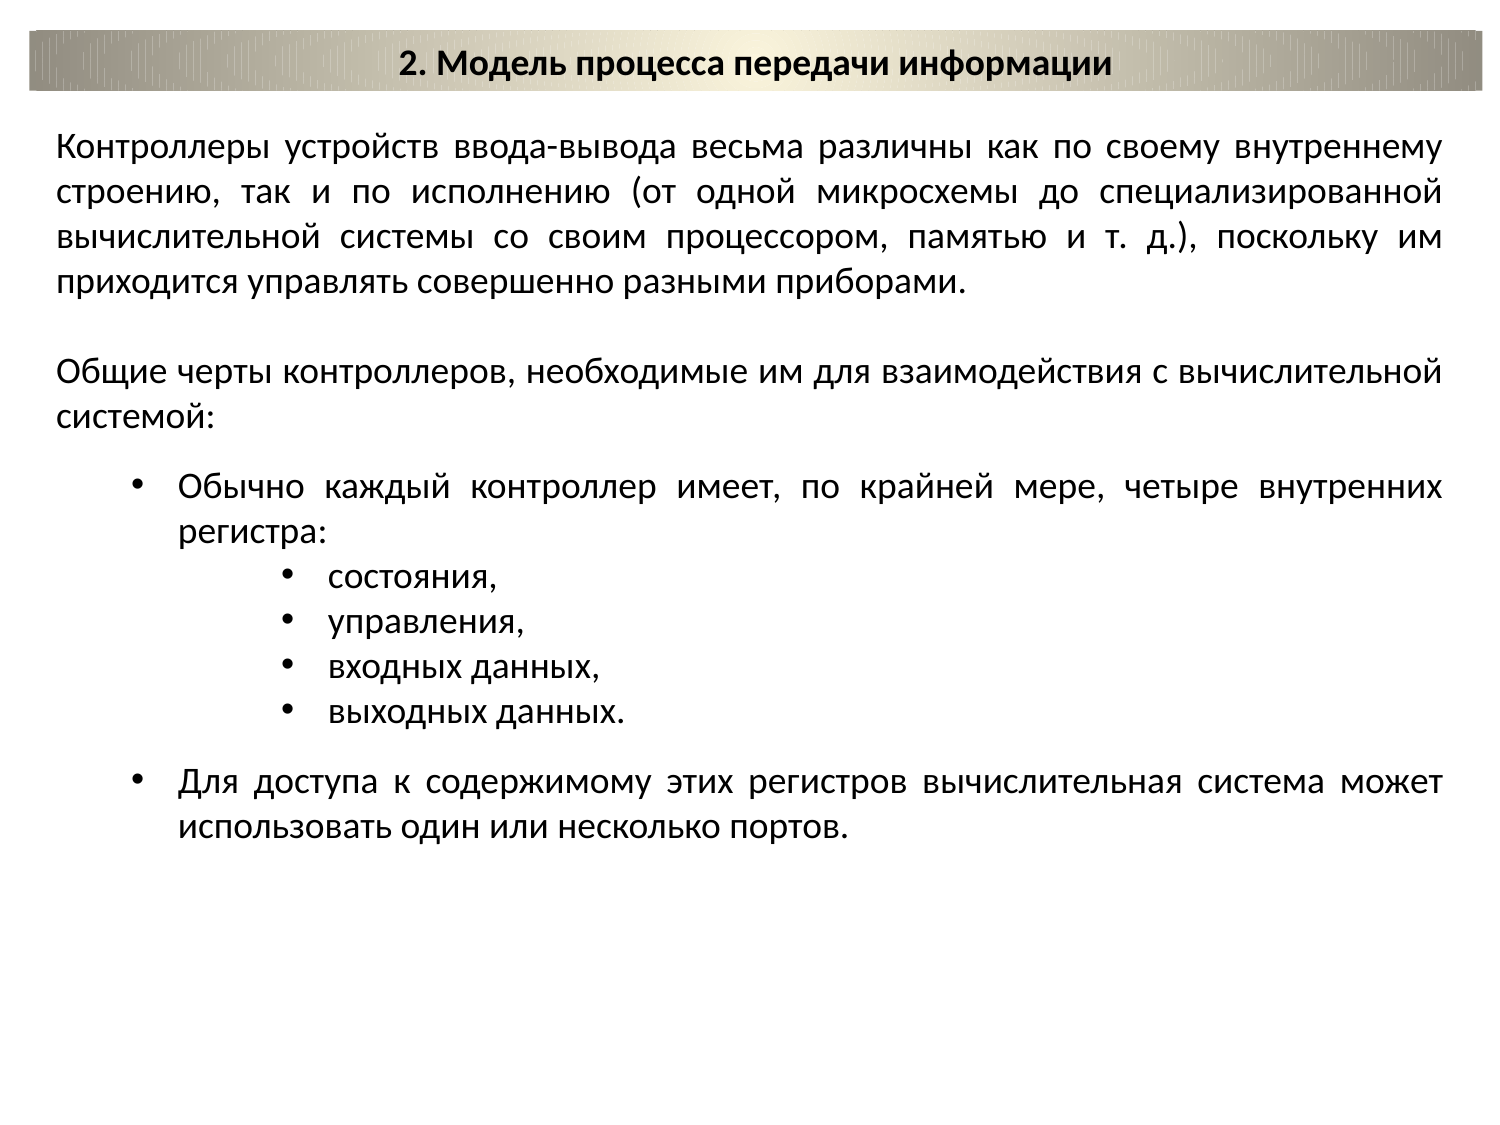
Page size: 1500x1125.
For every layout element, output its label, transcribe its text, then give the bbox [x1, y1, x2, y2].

text_box Контроллеры устройств ввода-вывода весьма различны как по своему внутреннему строению, так и по исполнению (от одной микросхемы до специализированной вычислительной системы со своим процессором, памятью и т. д.), поскольку им приходится управлять совершенно разными приборами. Общие черты контроллеров, необходимые им для взаимодействия с вычислительной системой: Обычно каждый контроллер имеет, по крайней мере, четыре внутренних регистра: состояния, управления, входных данных, выходных данных. Для доступа к содержимому этих регистров вычислительная система может использовать один или несколько портов. [41, 113, 1459, 854]
text_box 2. Модель процесса передачи информации [29, 30, 1483, 91]
